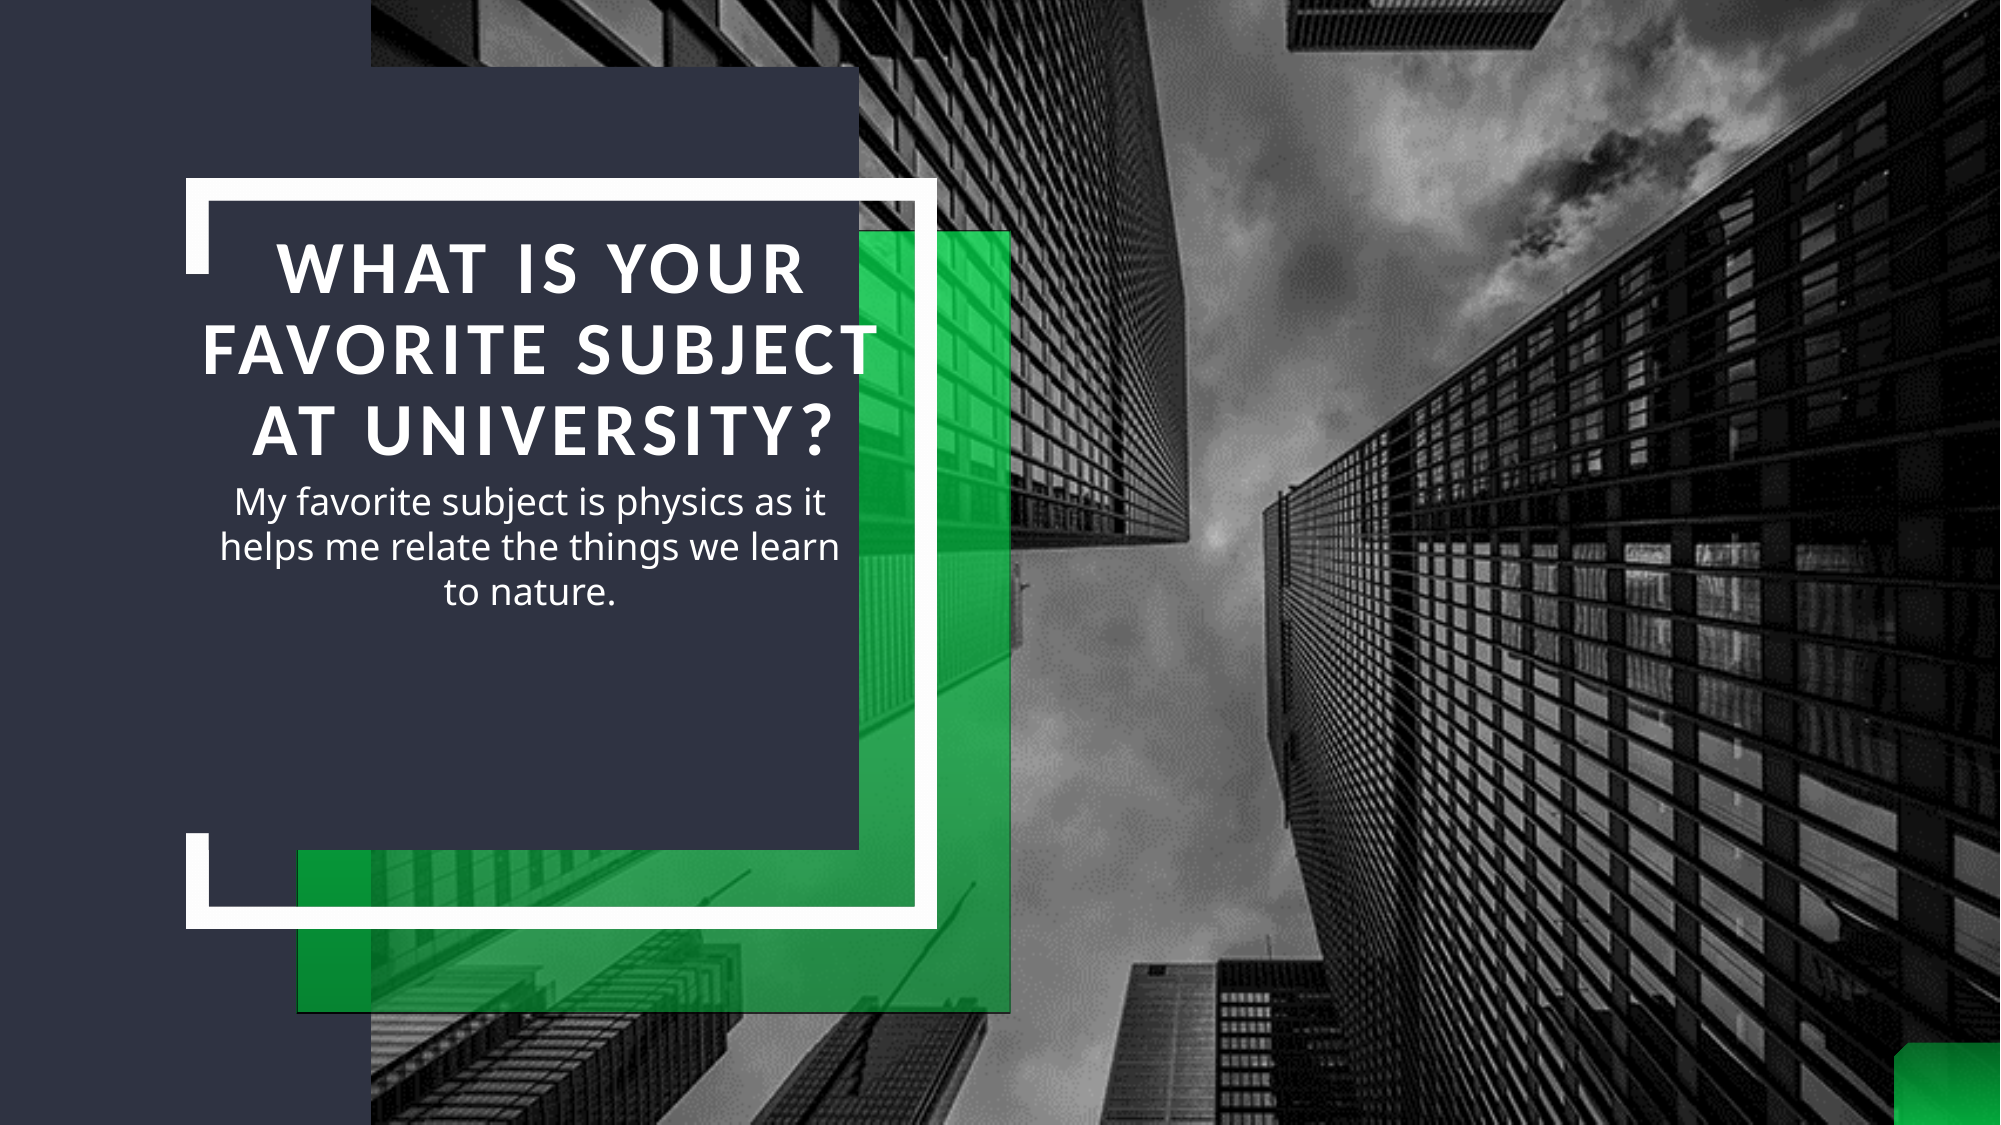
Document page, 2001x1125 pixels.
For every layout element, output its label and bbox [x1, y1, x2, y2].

picture [371, 0, 2000, 1125]
text_box [144, 66, 1011, 1014]
